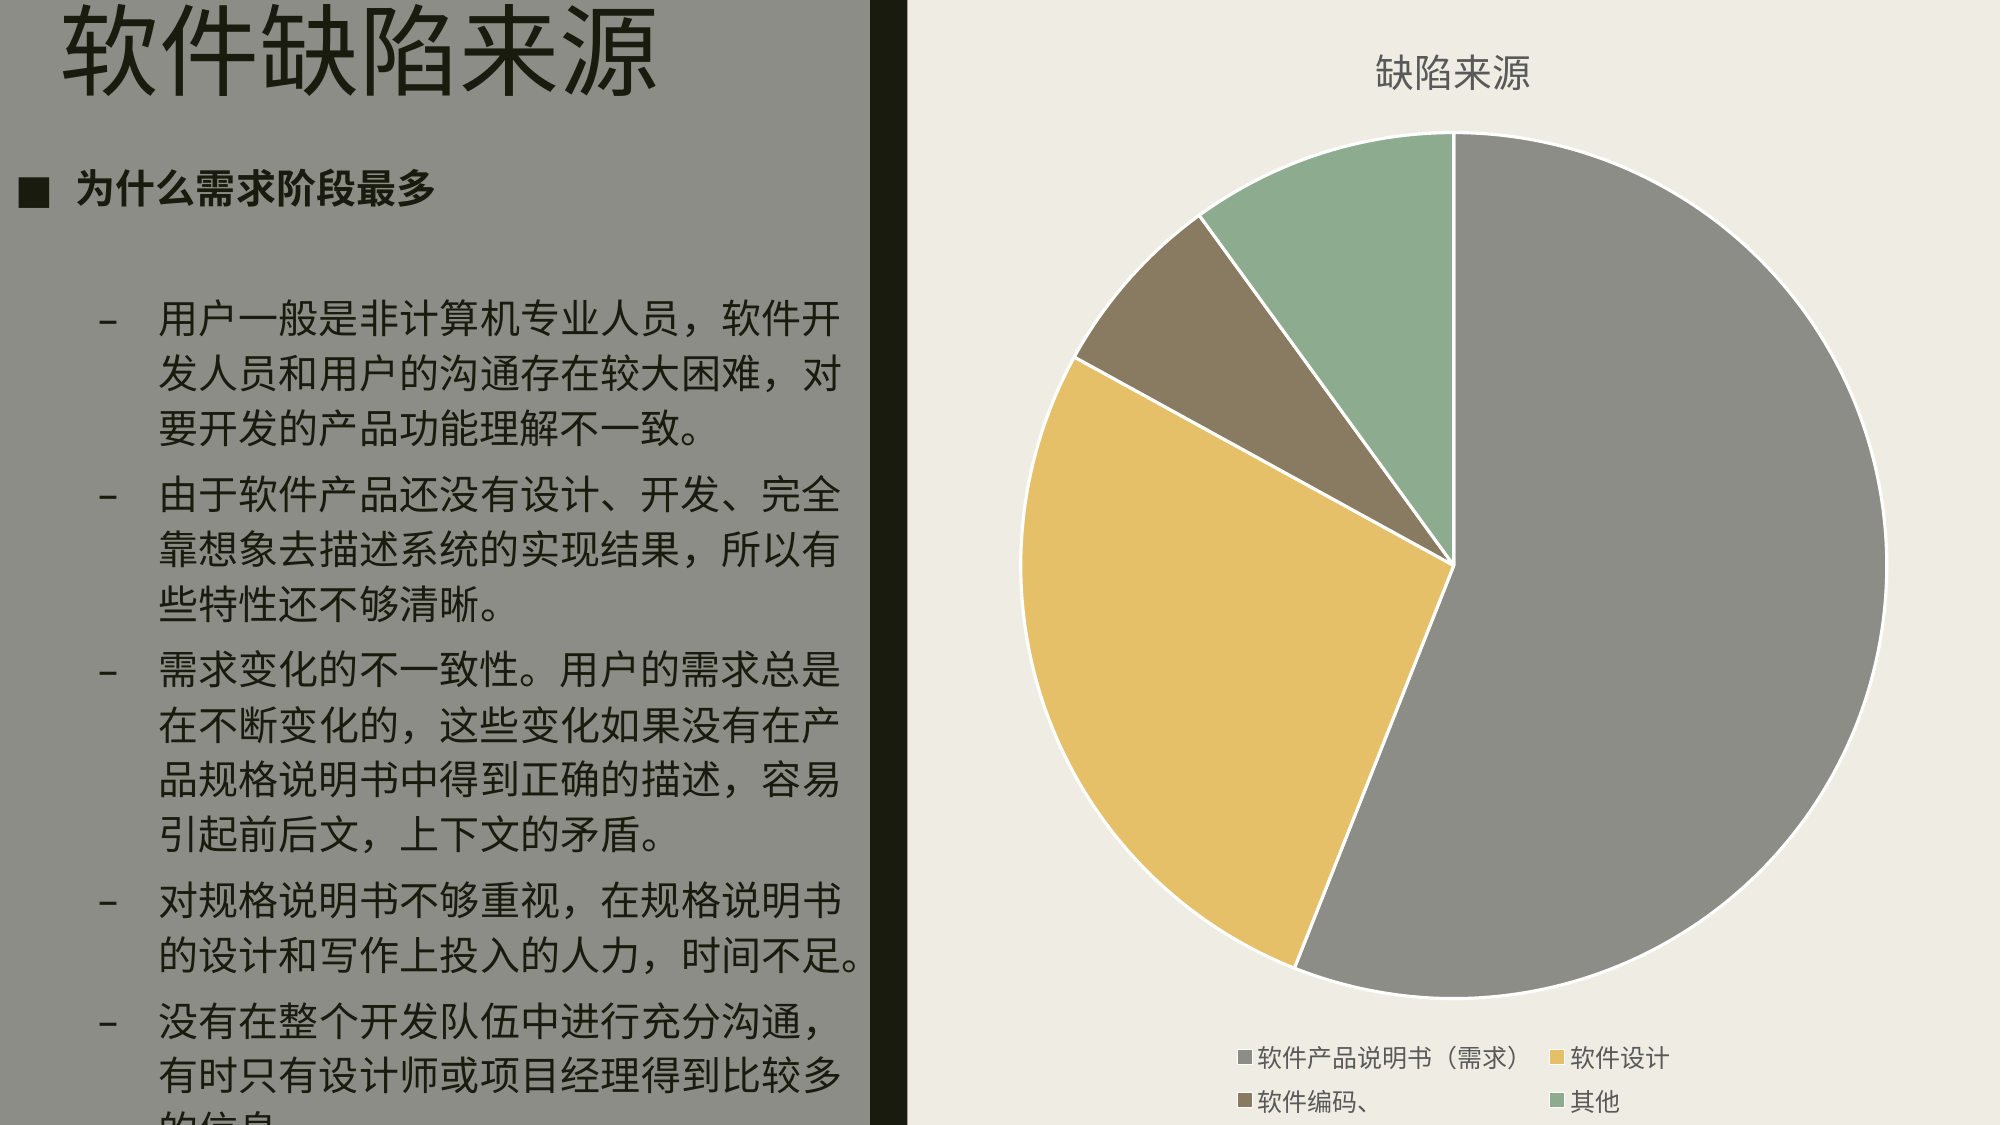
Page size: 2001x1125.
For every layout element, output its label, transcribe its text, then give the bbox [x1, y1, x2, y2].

chart [907, 0, 2000, 1125]
list 为什么需求阶段最多 用户一般是非计算机专业人员，软件开发人员和用户的沟通存在较大困难，对要开发的产品功能理解不一致。 由于软件产品还没有设计、开发、完全靠想象去描述系统的实现结果，所以有些特性还不够清晰。 需求变化的不一致性。用户的需求总是在不断变化的，这些变化如果没有在产品规格说明书中得到正确的描述，容易引起前后文，上下文的矛盾。 对规格说明书不够重视，在规格说明书的设计和写作上投入的人力，时间不足。 没有在整个开发队伍中进行充分沟通，有时只有设计师或项目经理得到比较多的信息。 [0, 159, 869, 1125]
title 软件缺陷来源 [44, 0, 825, 159]
